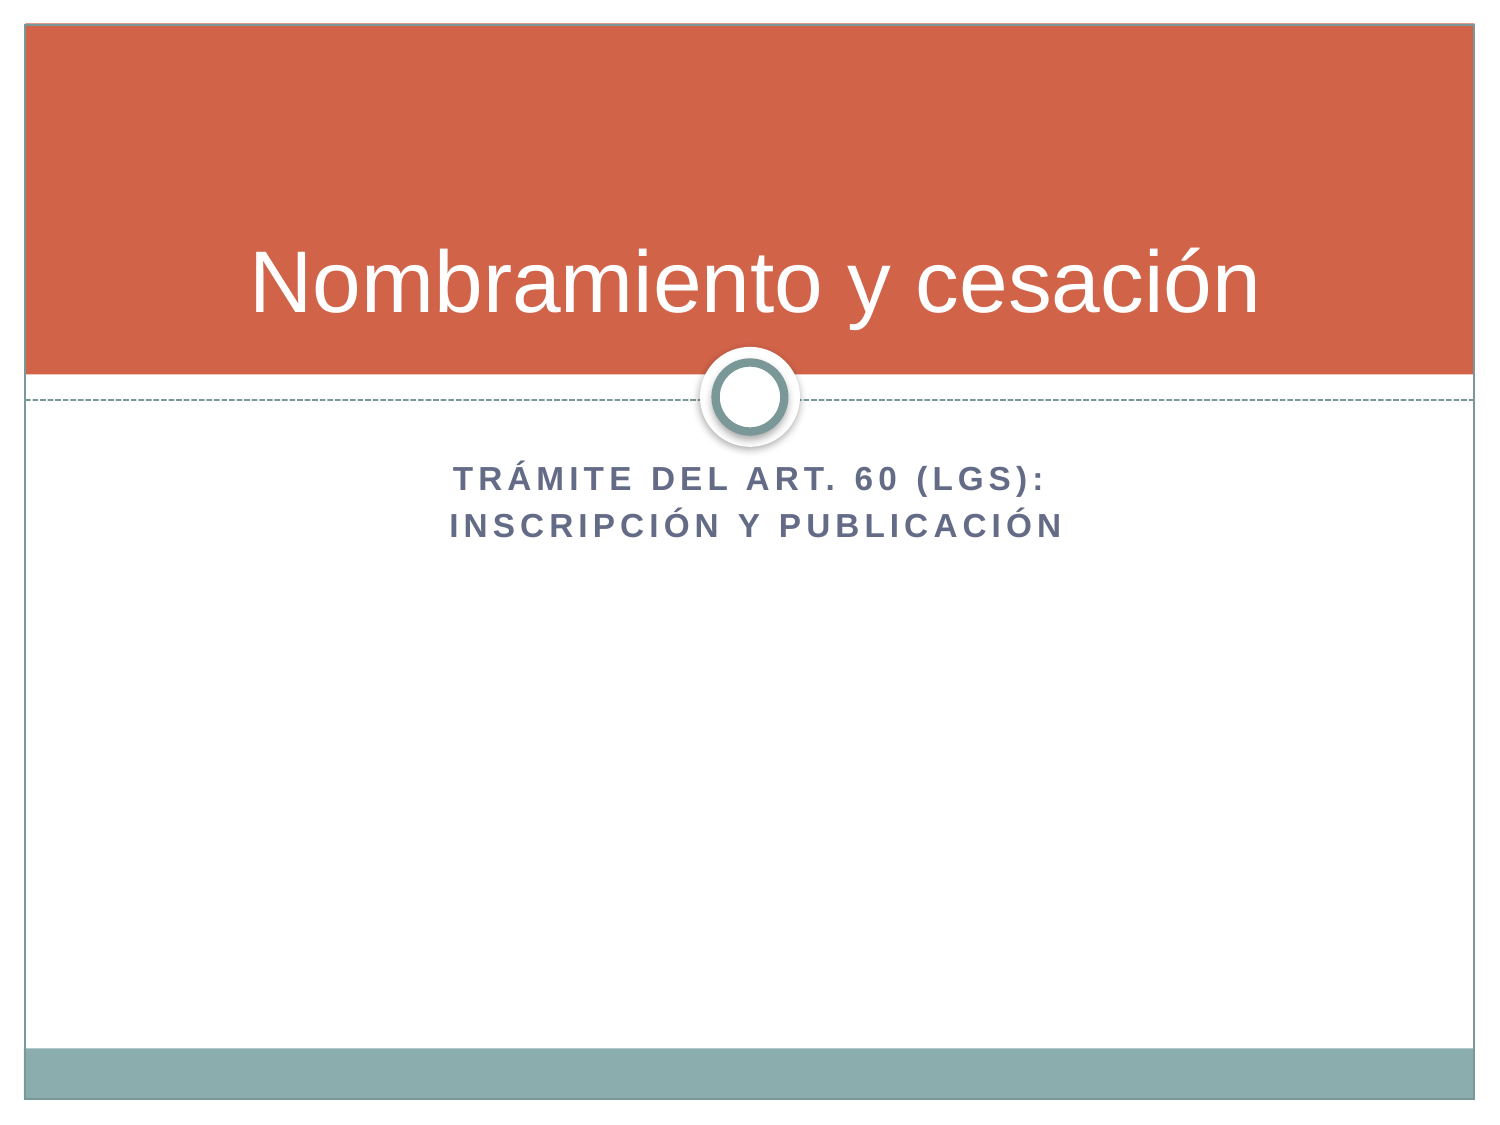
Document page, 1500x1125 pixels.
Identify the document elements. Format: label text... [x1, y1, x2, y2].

title Nombramiento y cesación [118, 87, 1394, 338]
list Trámite del art. 60 (LgS): Inscripción y publicación [224, 449, 1288, 725]
